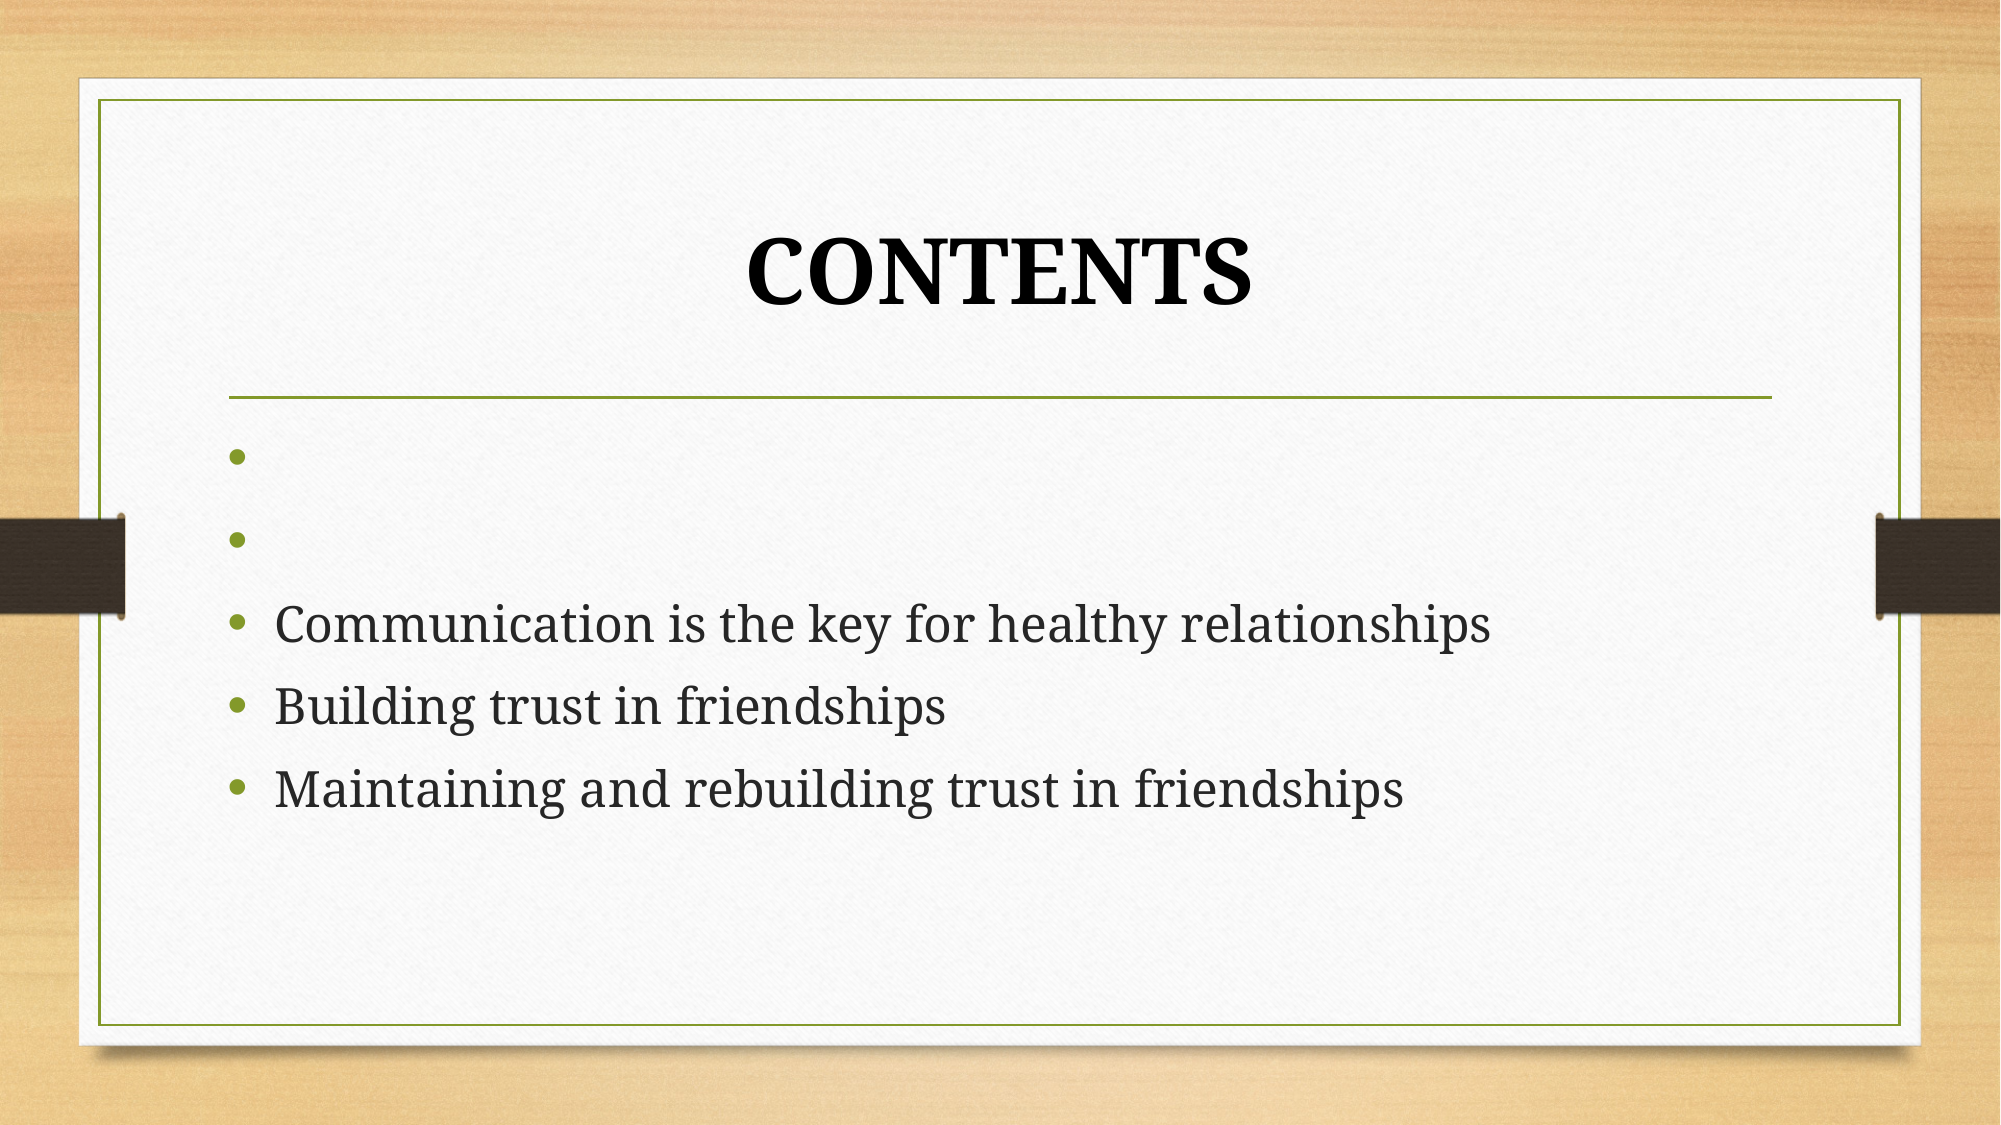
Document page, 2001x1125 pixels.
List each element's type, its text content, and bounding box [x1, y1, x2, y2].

list Communication is the key for healthy relationships Building trust in friendships Maintaining and rebuilding trust in friendships [212, 419, 1788, 964]
title CONTENTS [212, 161, 1788, 375]
picture [0, 0, 2001, 1125]
